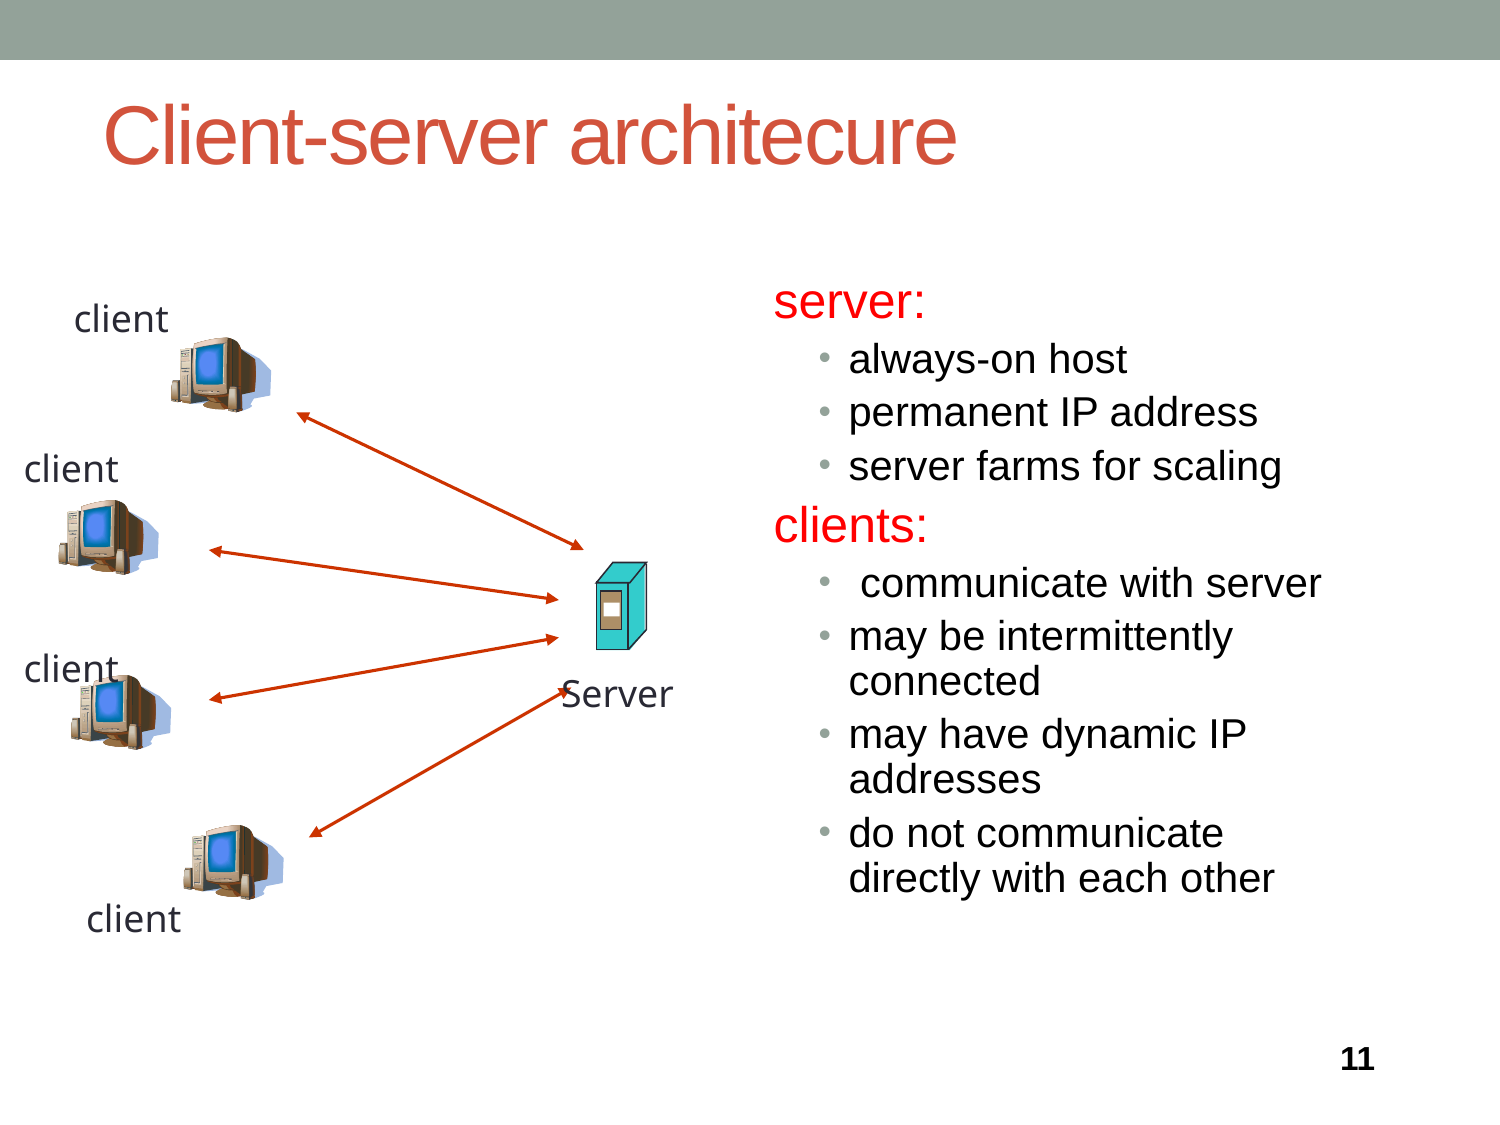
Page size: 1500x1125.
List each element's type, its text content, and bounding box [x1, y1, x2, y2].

list server: always-on host permanent IP address server farms for scaling clients: communicate with server may be intermittently connected may have dynamic IP addresses do not communicate directly with each other [758, 267, 1384, 1031]
picture [71, 674, 172, 751]
slide_number 11 [1325, 1030, 1444, 1085]
text_box Server [546, 662, 734, 723]
text_box [308, 701, 546, 838]
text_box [596, 562, 647, 651]
text_box client [58, 287, 247, 348]
text_box [208, 633, 559, 704]
text_box client [71, 887, 259, 948]
text_box client [8, 437, 197, 498]
title Client-server architecure [87, 37, 1363, 225]
text_box client [8, 637, 197, 698]
text_box [208, 545, 559, 605]
picture [183, 824, 285, 901]
picture [58, 499, 160, 576]
picture [171, 337, 272, 413]
text_box [296, 412, 584, 551]
